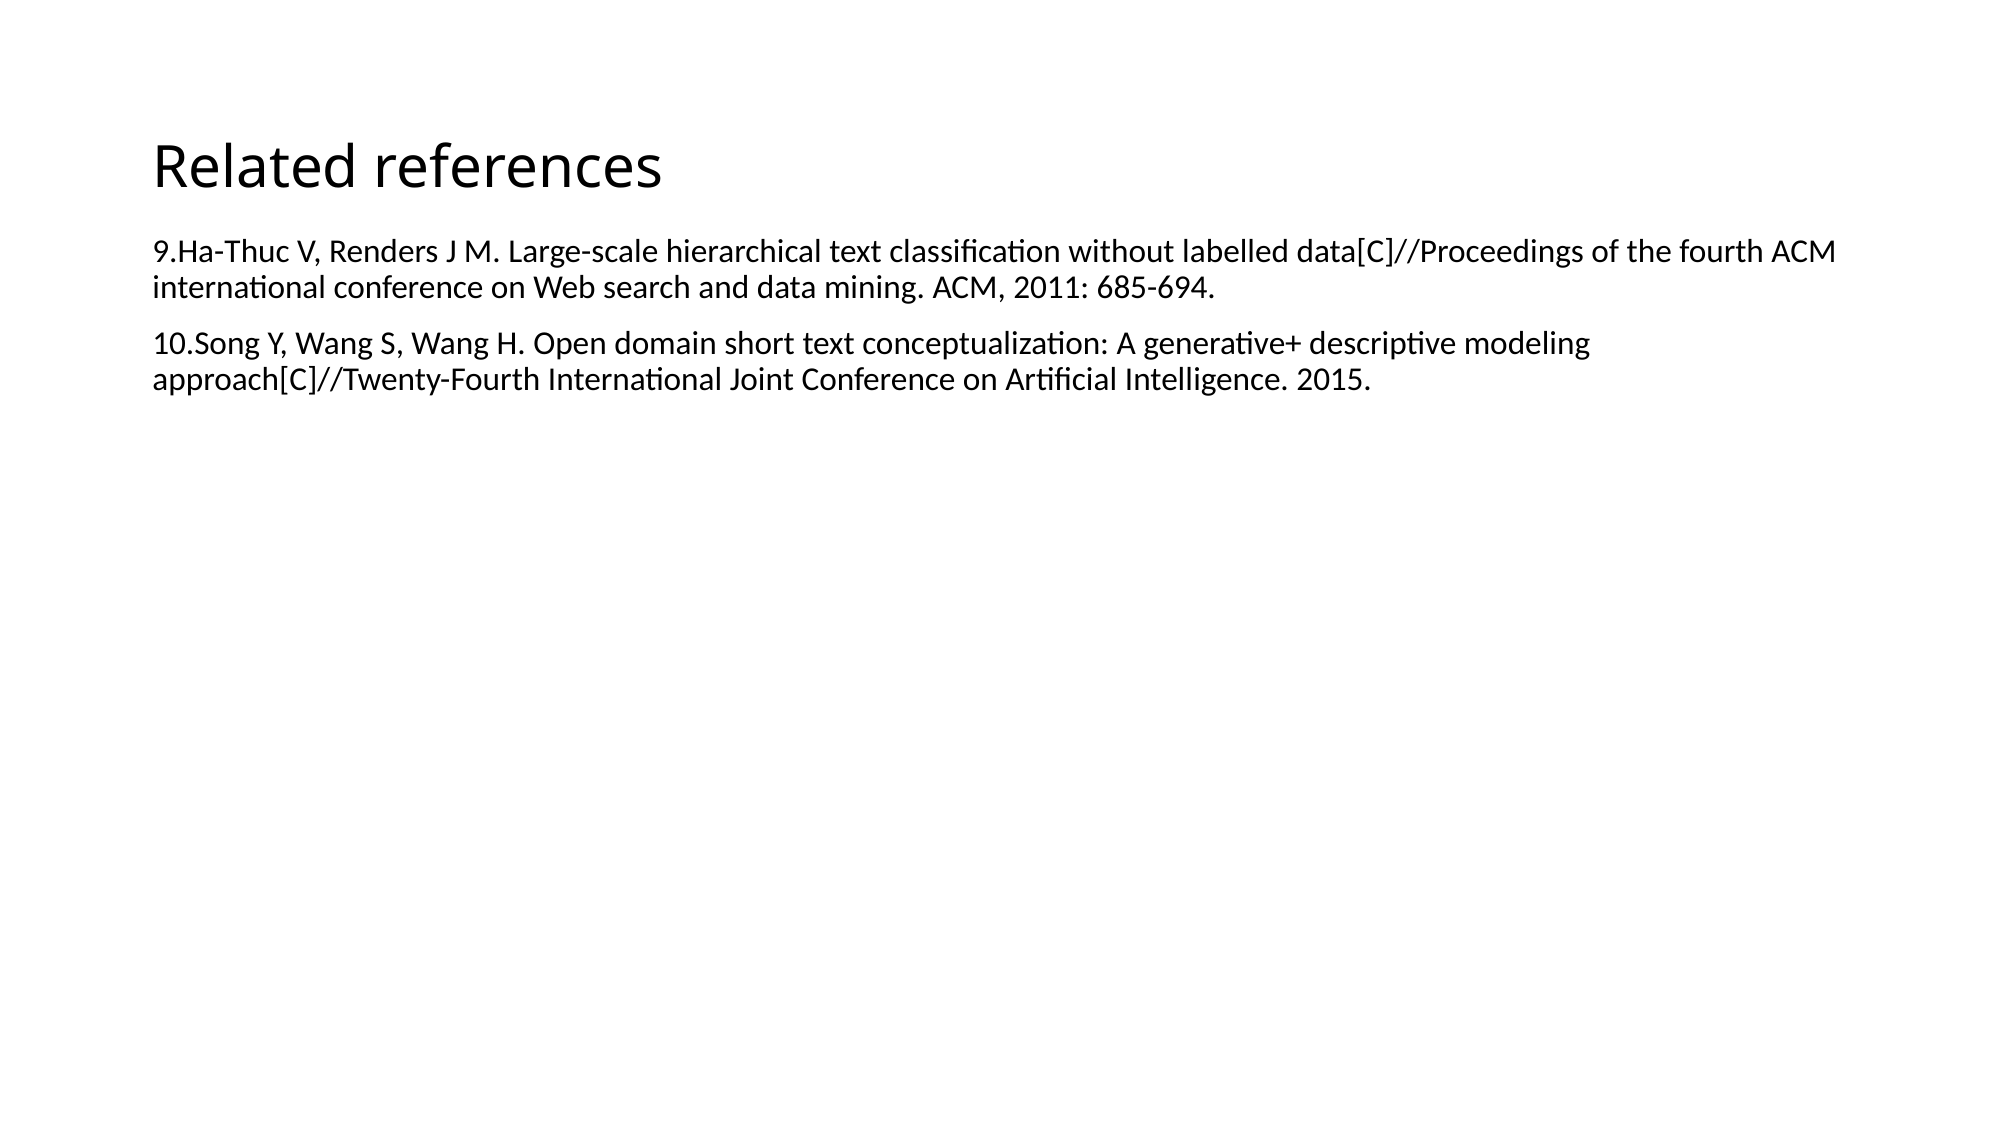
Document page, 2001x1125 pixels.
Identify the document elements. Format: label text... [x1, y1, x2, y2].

title Related references [137, 59, 1863, 226]
list 9.Ha-Thuc V, Renders J M. Large-scale hierarchical text classification without labelled data[C]//Proceedings of the fourth ACM international conference on Web search and data mining. ACM, 2011: 685-694. 10.Song Y, Wang S, Wang H. Open domain short text conceptualization: A generative+ descriptive modeling approach[C]//Twenty-Fourth International Joint Conference on Artificial Intelligence. 2015. [137, 226, 1863, 1052]
